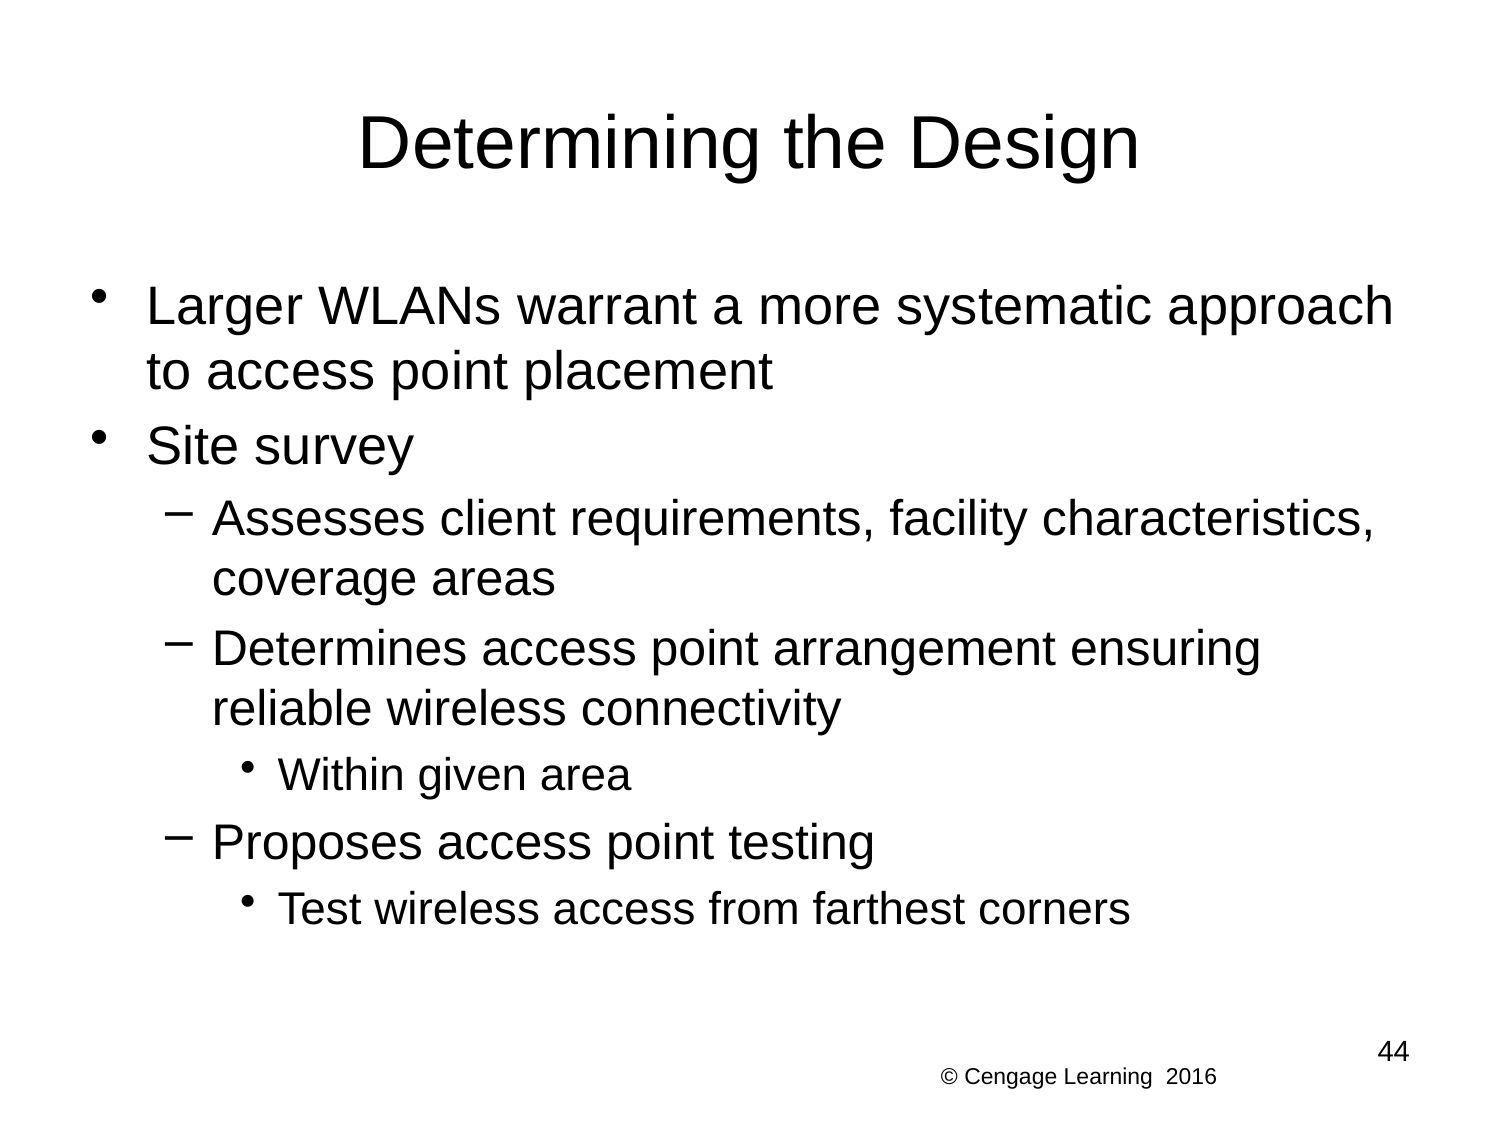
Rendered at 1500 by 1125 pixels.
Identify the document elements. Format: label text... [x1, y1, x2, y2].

title Determining the Design [75, 45, 1425, 233]
slide_number 44 [1312, 1024, 1426, 1103]
list Larger WLANs warrant a more systematic approach to access point placement Site survey Assesses client requirements, facility characteristics, coverage areas Determines access point arrangement ensuring reliable wireless connectivity Within given area Proposes access point testing Test wireless access from farthest corners [75, 262, 1425, 1005]
